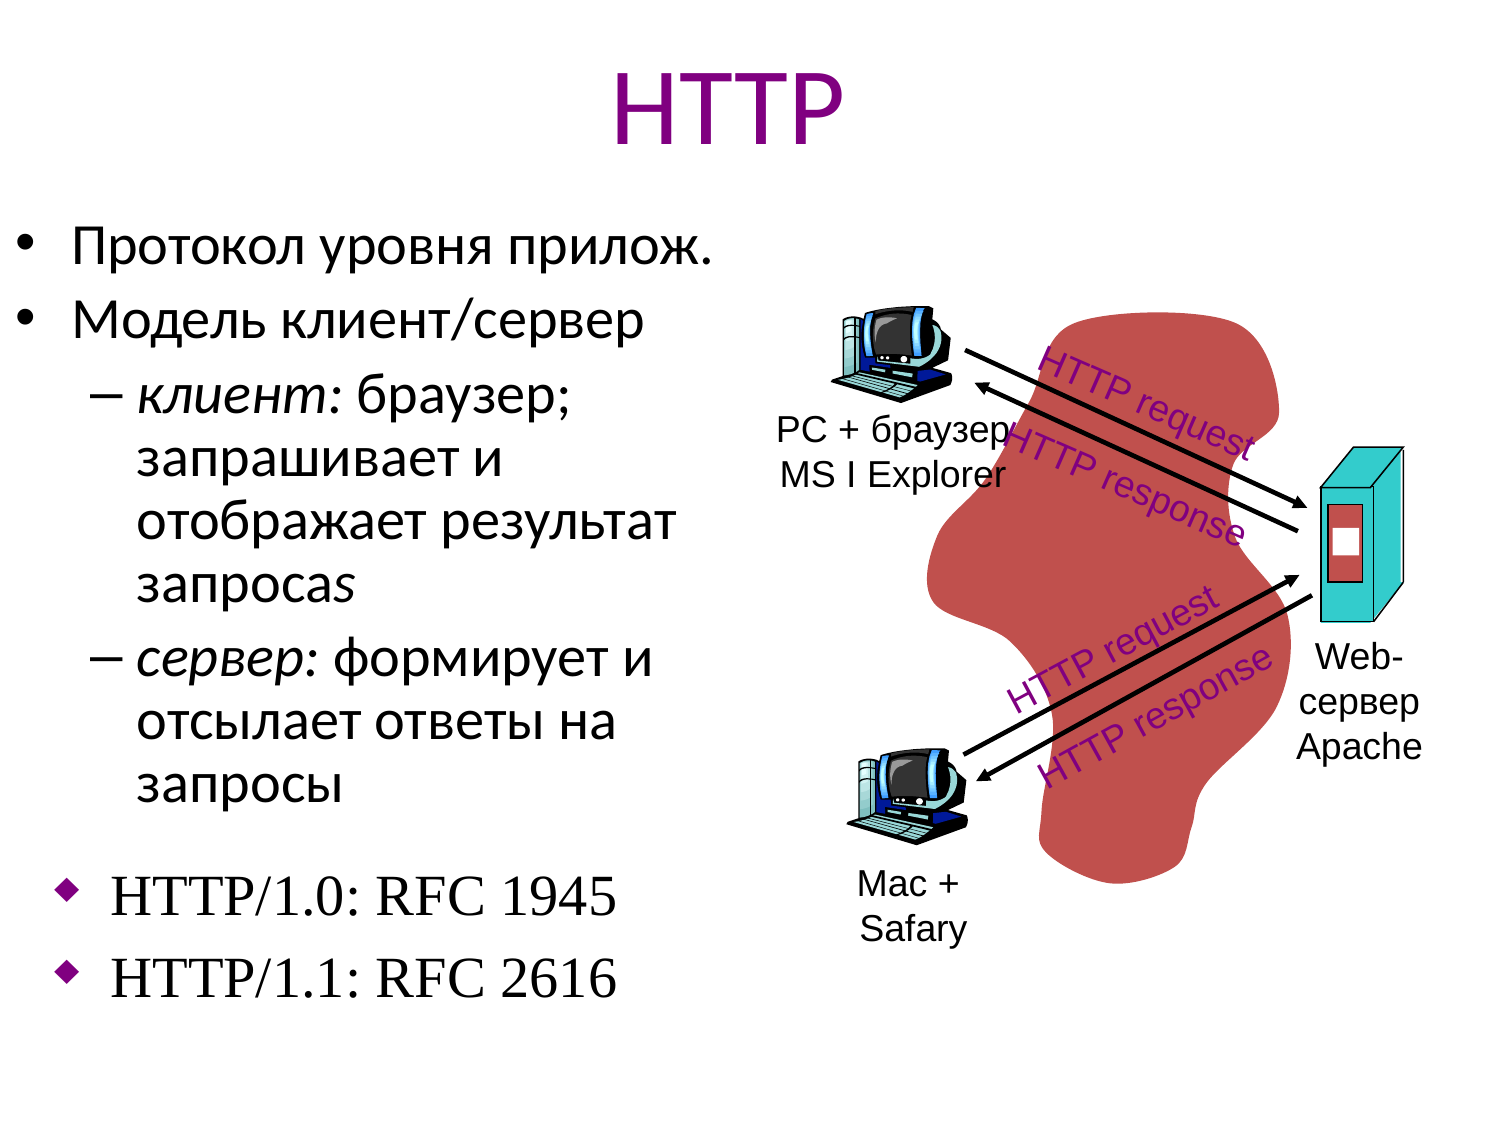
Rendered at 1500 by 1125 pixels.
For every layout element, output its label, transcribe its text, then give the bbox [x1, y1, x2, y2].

text_box HTTP/1.0: RFC 1945 HTTP/1.1: RFC 2616 [39, 849, 807, 1082]
title HTTP [161, 19, 1295, 182]
text_box Mac + Safary [841, 851, 986, 956]
text_box Web- сервер Apache [1318, 624, 1461, 775]
text_box PC + браузер MS I Explorer [760, 398, 959, 503]
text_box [1320, 446, 1404, 624]
text_box [1049, 312, 1263, 348]
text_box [963, 574, 1300, 755]
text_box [830, 304, 955, 404]
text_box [974, 382, 1299, 532]
text_box [1038, 791, 1202, 884]
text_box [964, 349, 1308, 508]
list Протокол уровня прилож. Модель клиент/сервер клиент: браузер; запрашивает и отображает результат запросаs сервер: формирует и отсылает ответы на запросы [0, 206, 807, 855]
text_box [975, 595, 1313, 782]
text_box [846, 747, 970, 846]
text_box [926, 507, 1261, 618]
